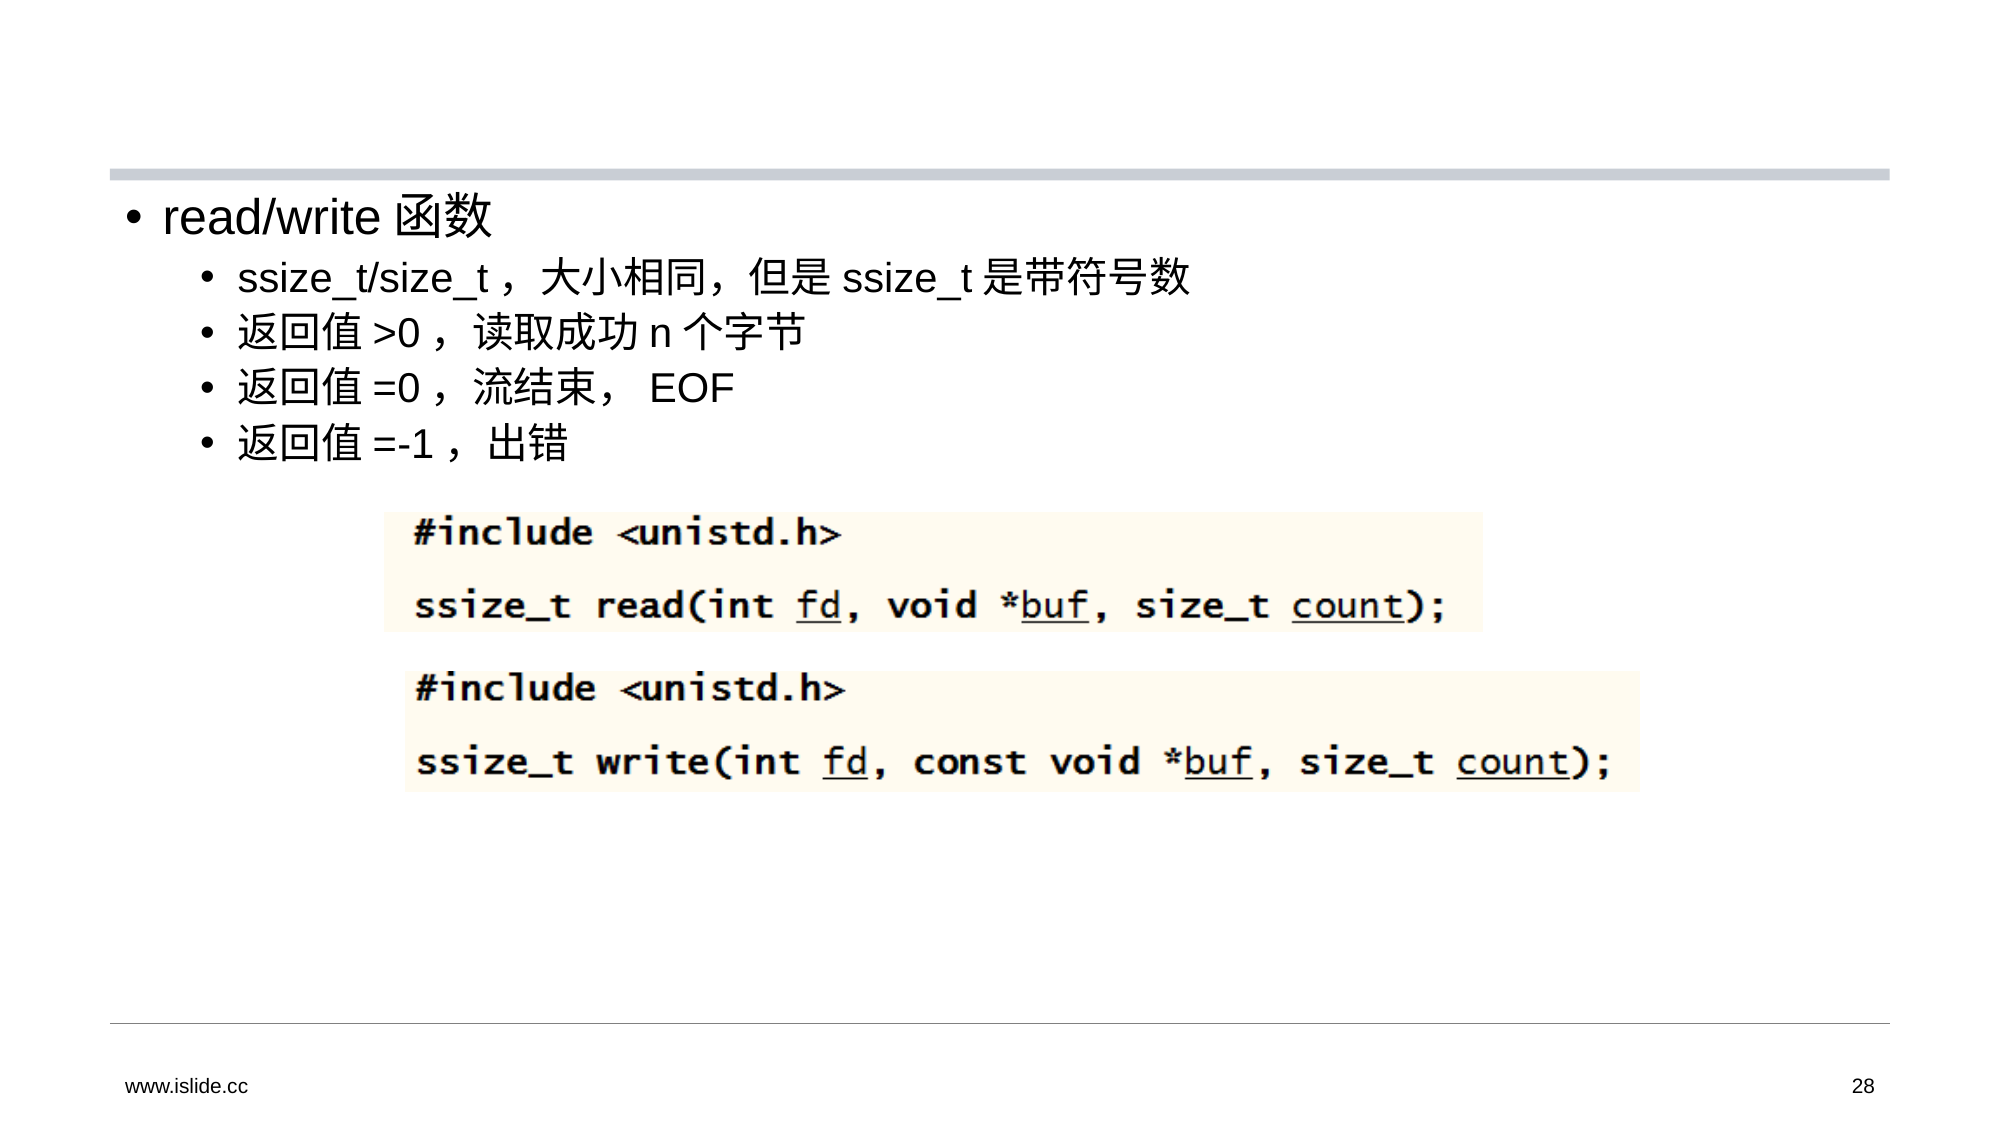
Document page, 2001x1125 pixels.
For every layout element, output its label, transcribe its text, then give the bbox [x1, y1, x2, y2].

picture [384, 512, 1483, 632]
list read/write函数 ssize_t/size_t，大小相同，但是ssize_t是带符号数 返回值>0，读取成功n个字节 返回值=0，流结束，EOF 返回值=-1，出错 [109, 184, 1890, 1008]
slide_number 28 [1412, 1068, 1890, 1103]
footer www.islide.cc [109, 1068, 790, 1103]
picture [405, 671, 1640, 792]
